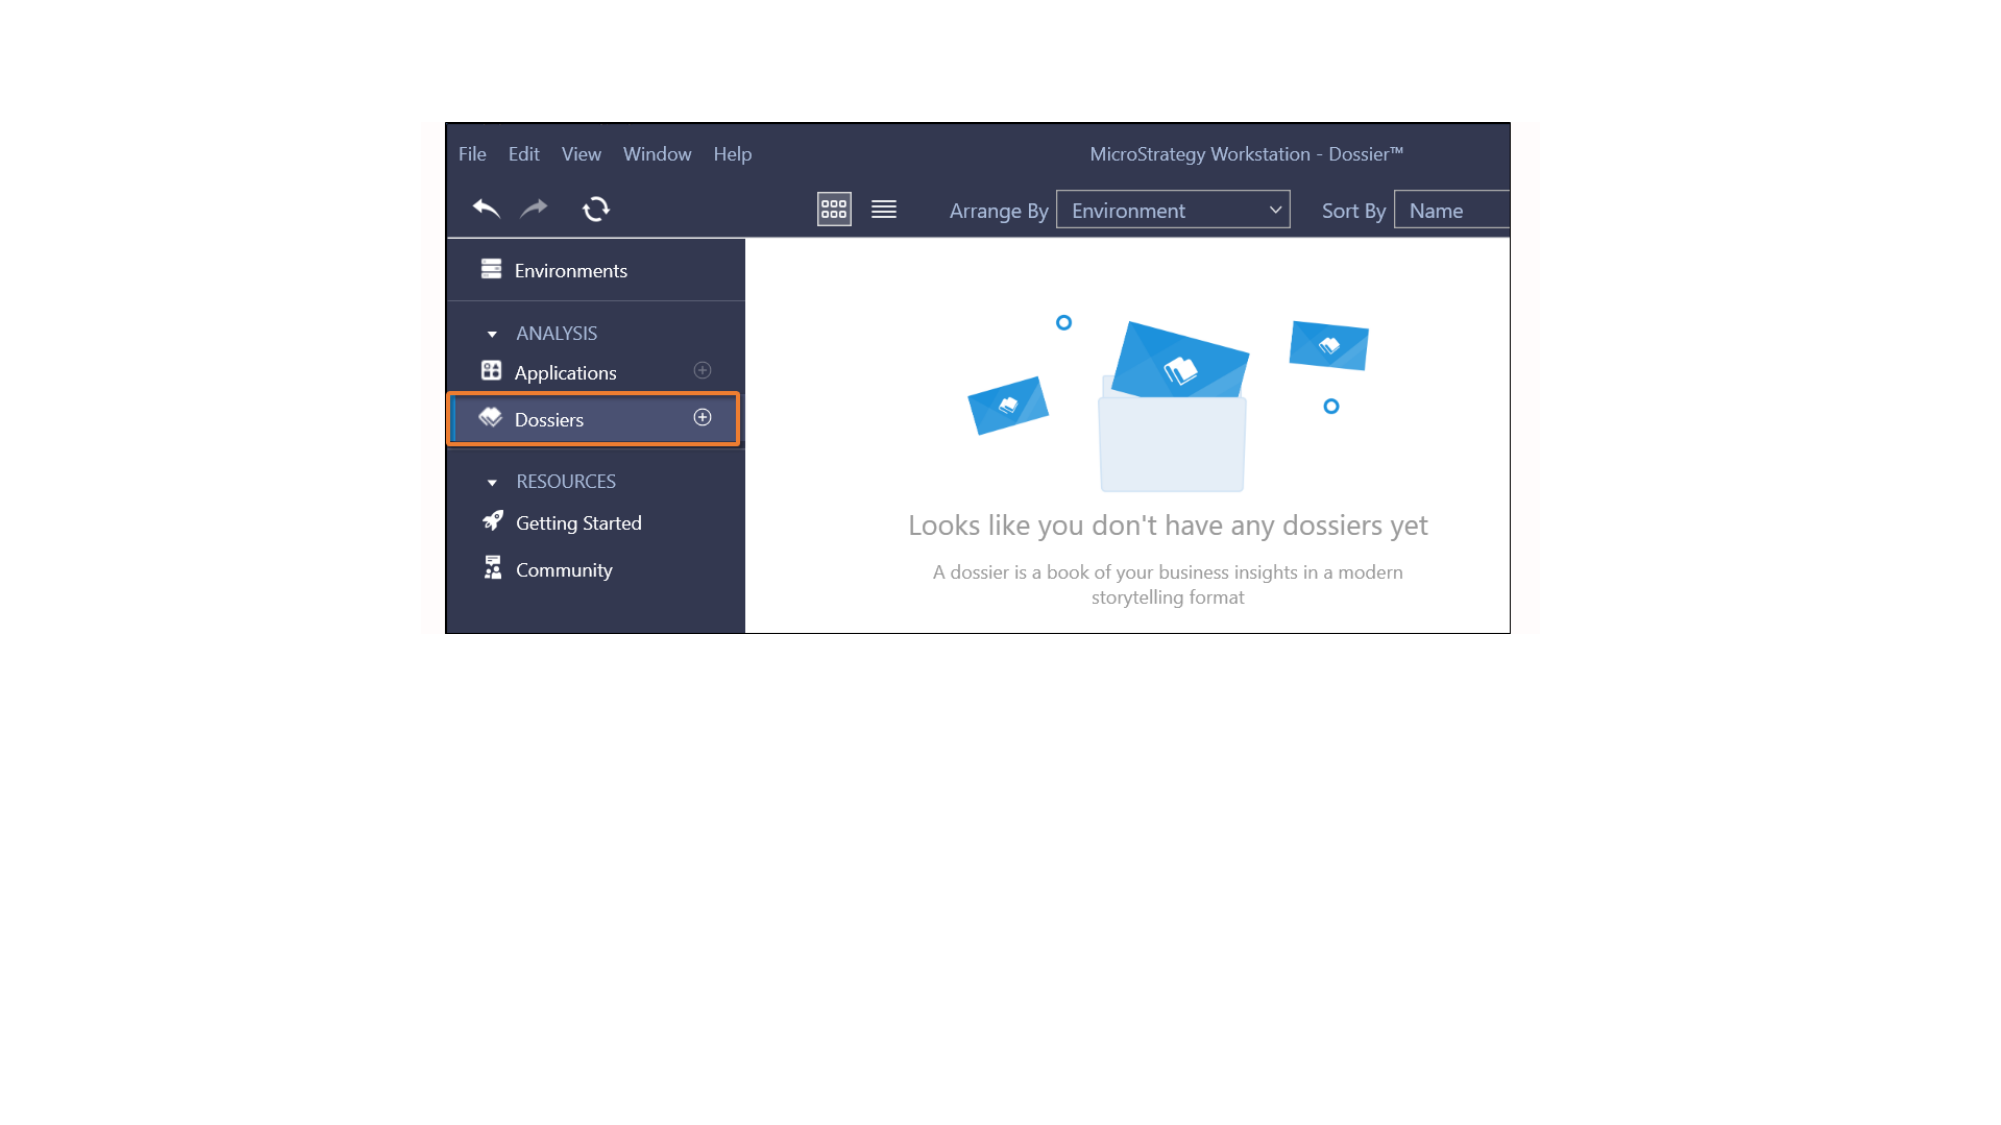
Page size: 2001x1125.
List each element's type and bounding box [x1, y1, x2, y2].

picture [421, 122, 1540, 634]
